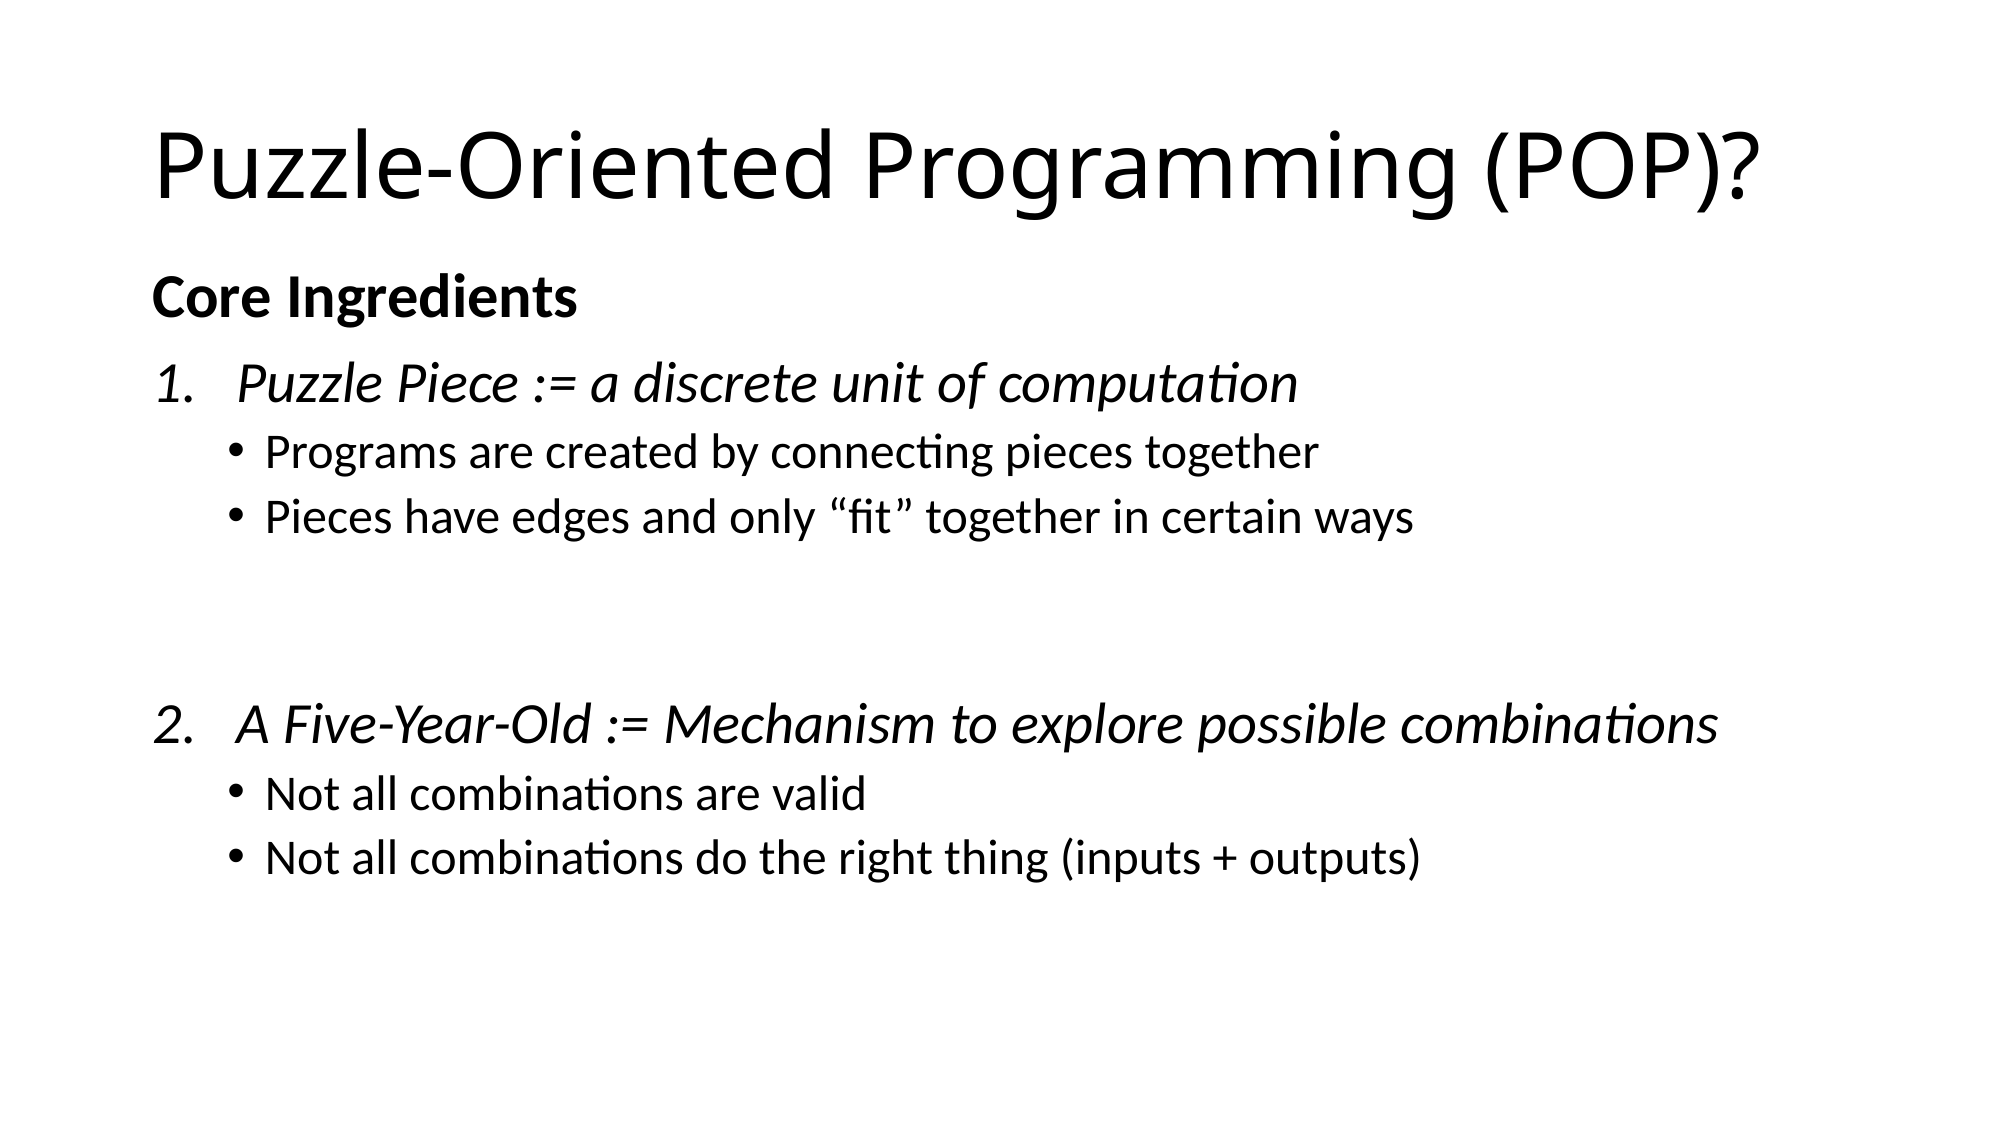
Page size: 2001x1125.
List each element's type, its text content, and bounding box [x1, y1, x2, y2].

title Puzzle-Oriented Programming (POP)? [137, 59, 1863, 256]
list Core Ingredients Puzzle Piece := a discrete unit of computation Programs are created by connecting pieces together Pieces have edges and only “fit” together in certain ways A Five-Year-Old := Mechanism to explore possible combinations Not all combinations are valid Not all combinations do the right thing (inputs + outputs) [137, 256, 1863, 971]
